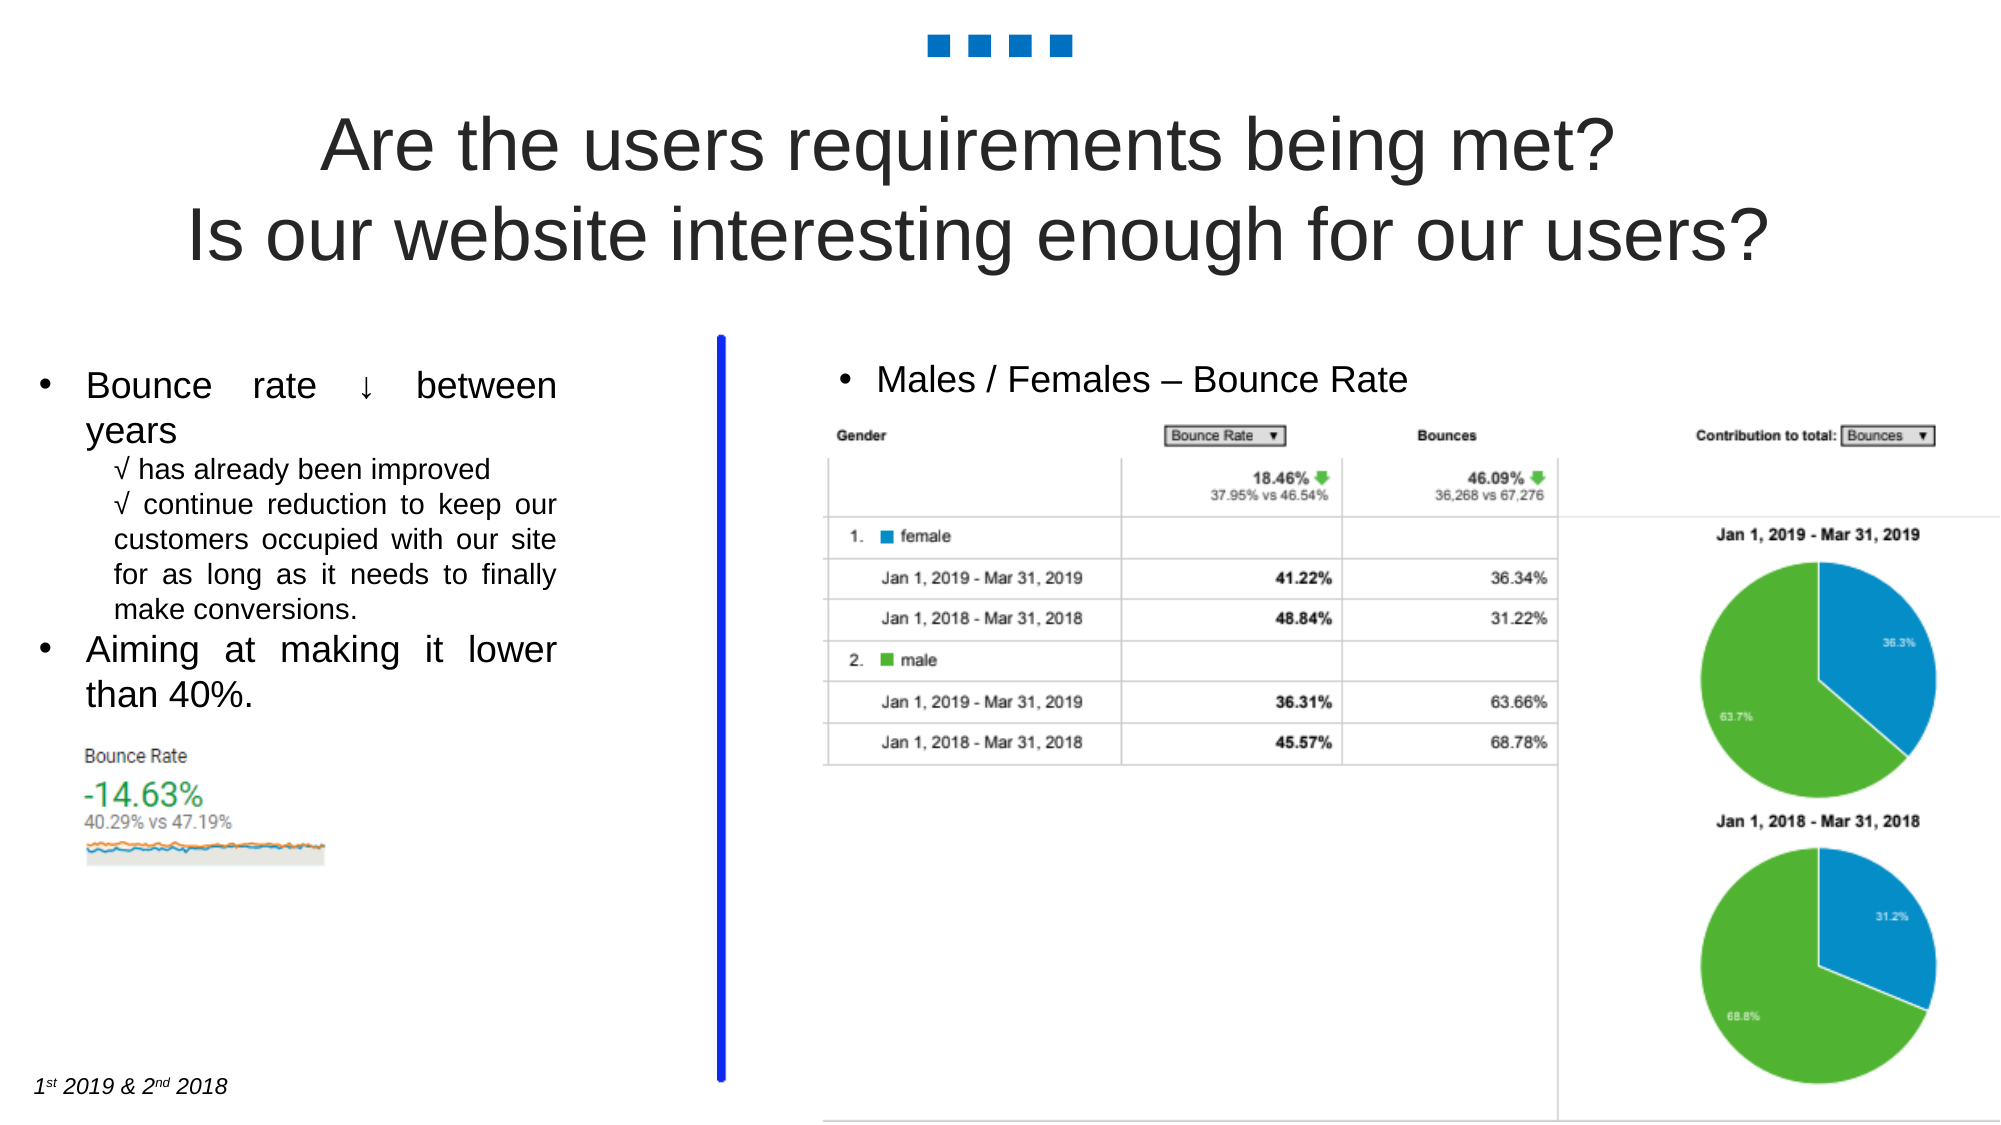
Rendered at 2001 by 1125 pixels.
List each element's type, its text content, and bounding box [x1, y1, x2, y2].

text_box Are the users requirements being met? Is our website interesting enough for our users? [84, 87, 1874, 283]
text_box 1st 2019 & 2nd 2018 [18, 1064, 243, 1107]
picture [823, 423, 2000, 1122]
text_box Males / Females – Bounce Rate [823, 353, 1490, 407]
picture [717, 332, 728, 1084]
text_box Bounce rate ↓ between years √ has already been improved √ continue reduction to keep our customers occupied with our site for as long as it needs to finally make conversions. Aiming at making it lower than 40%. [24, 353, 573, 768]
picture [71, 738, 338, 876]
